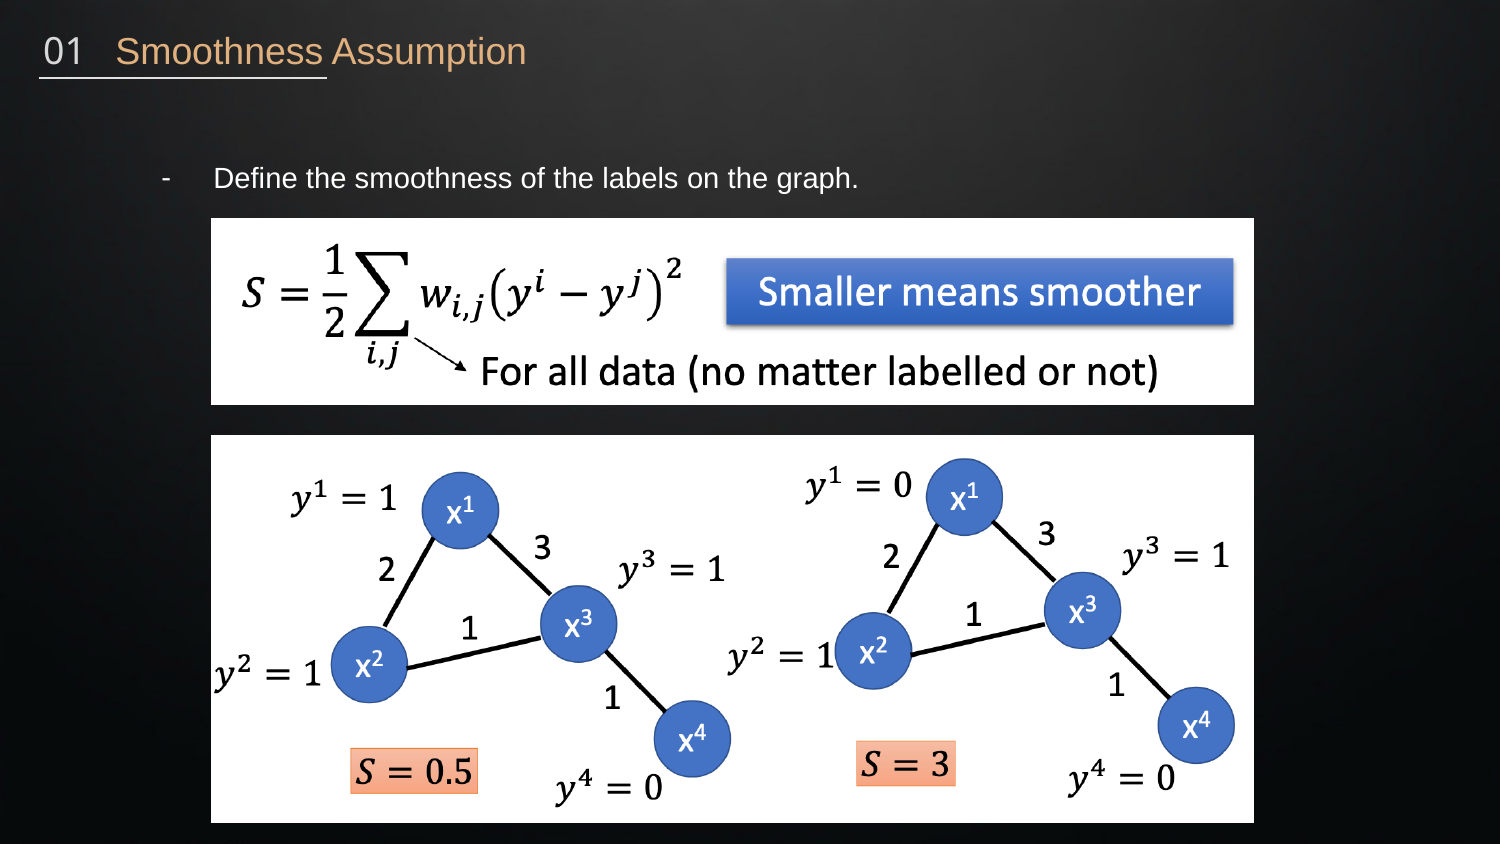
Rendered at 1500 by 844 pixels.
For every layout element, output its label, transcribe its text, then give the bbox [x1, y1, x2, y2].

text_box 01 Smoothness Assumption [17, 21, 553, 78]
text_box Define the smoothness of the labels on the graph. [123, 139, 1354, 755]
picture [0, 0, 1500, 844]
